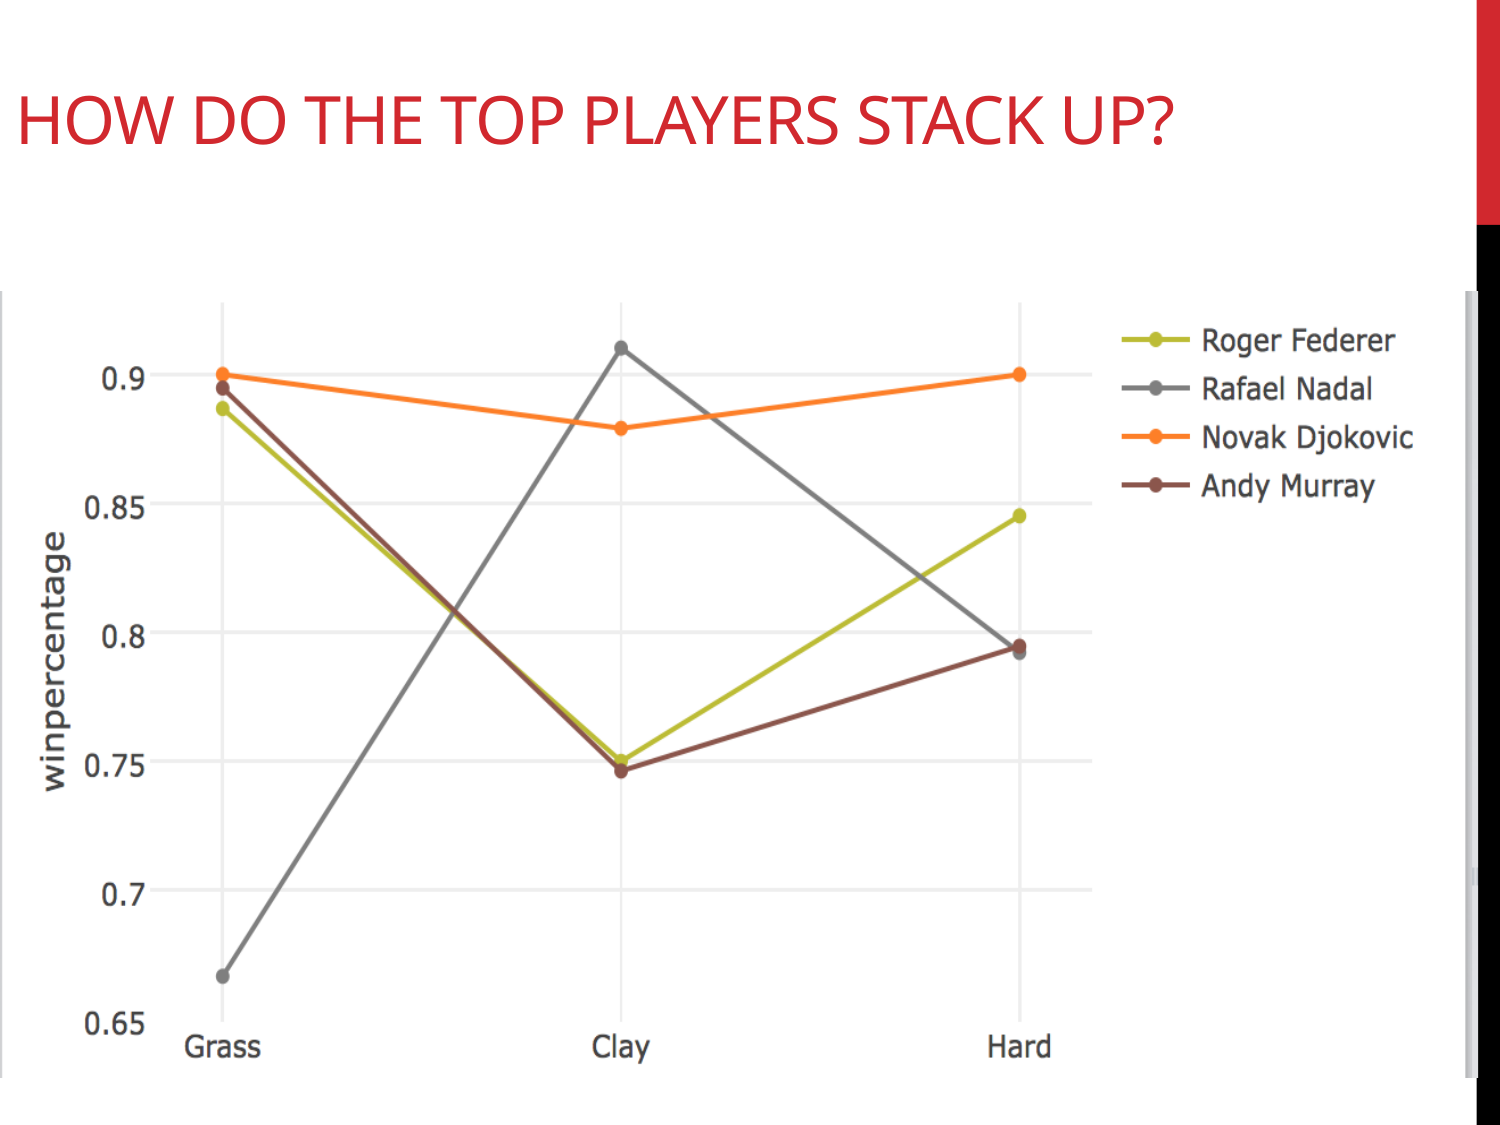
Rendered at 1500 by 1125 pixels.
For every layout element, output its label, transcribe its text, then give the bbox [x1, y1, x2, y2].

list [0, 290, 1479, 1079]
title How do the top players stack up? [0, 25, 1479, 166]
